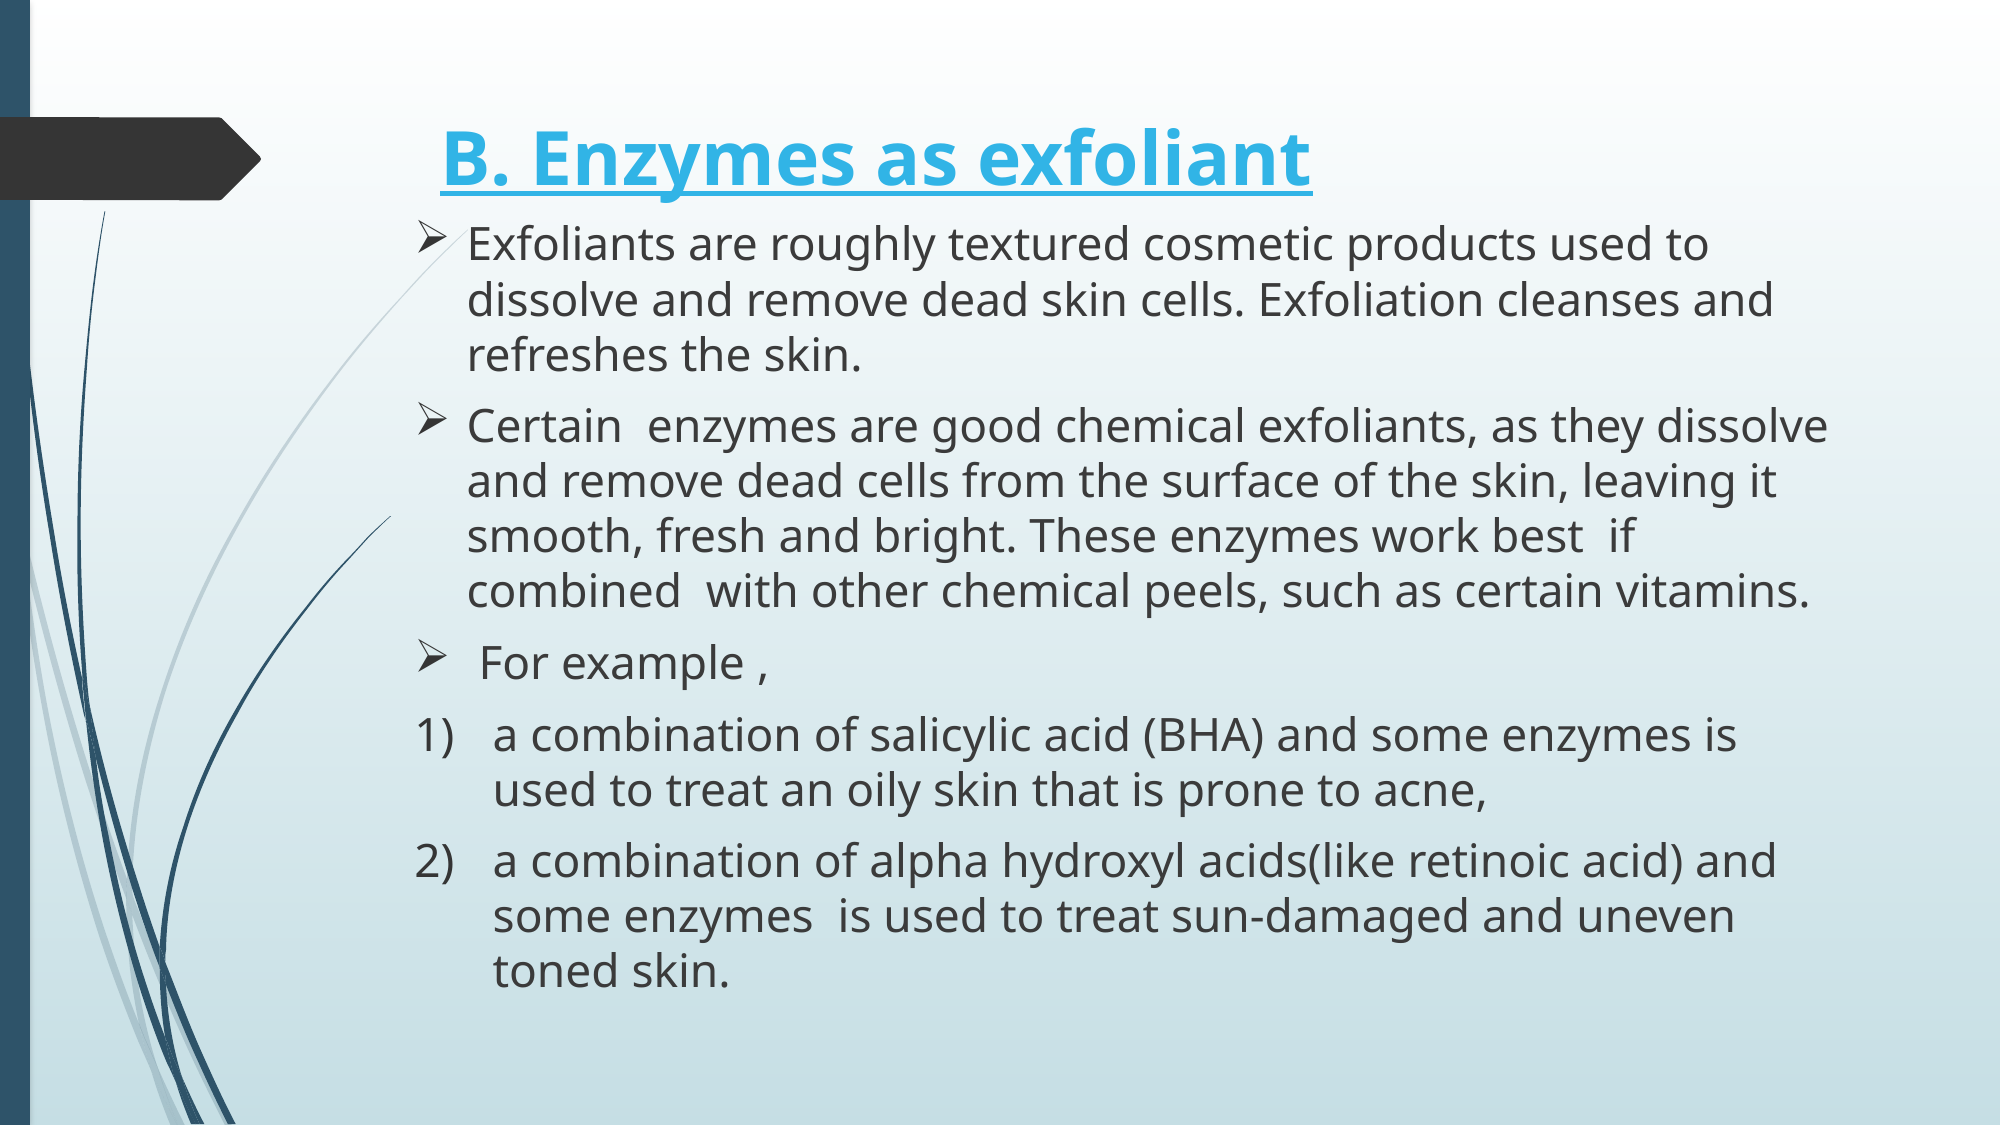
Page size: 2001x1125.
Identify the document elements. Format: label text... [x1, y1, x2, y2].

list Exfoliants are roughly textured cosmetic products used to dissolve and remove dead skin cells. Exfoliation cleanses and refreshes the skin. Certain enzymes are good chemical exfoliants, as they dissolve and remove dead cells from the surface of the skin, leaving it smooth, fresh and bright. These enzymes work best if combined with other chemical peels, such as certain vitamins. For example , a combination of salicylic acid (BHA) and some enzymes is used to treat an oily skin that is prone to acne, a combination of alpha hydroxyl acids(like retinoic acid) and some enzymes is used to treat sun-damaged and uneven toned skin. [399, 207, 1862, 1008]
title B. Enzymes as exfoliant [425, 102, 1888, 313]
